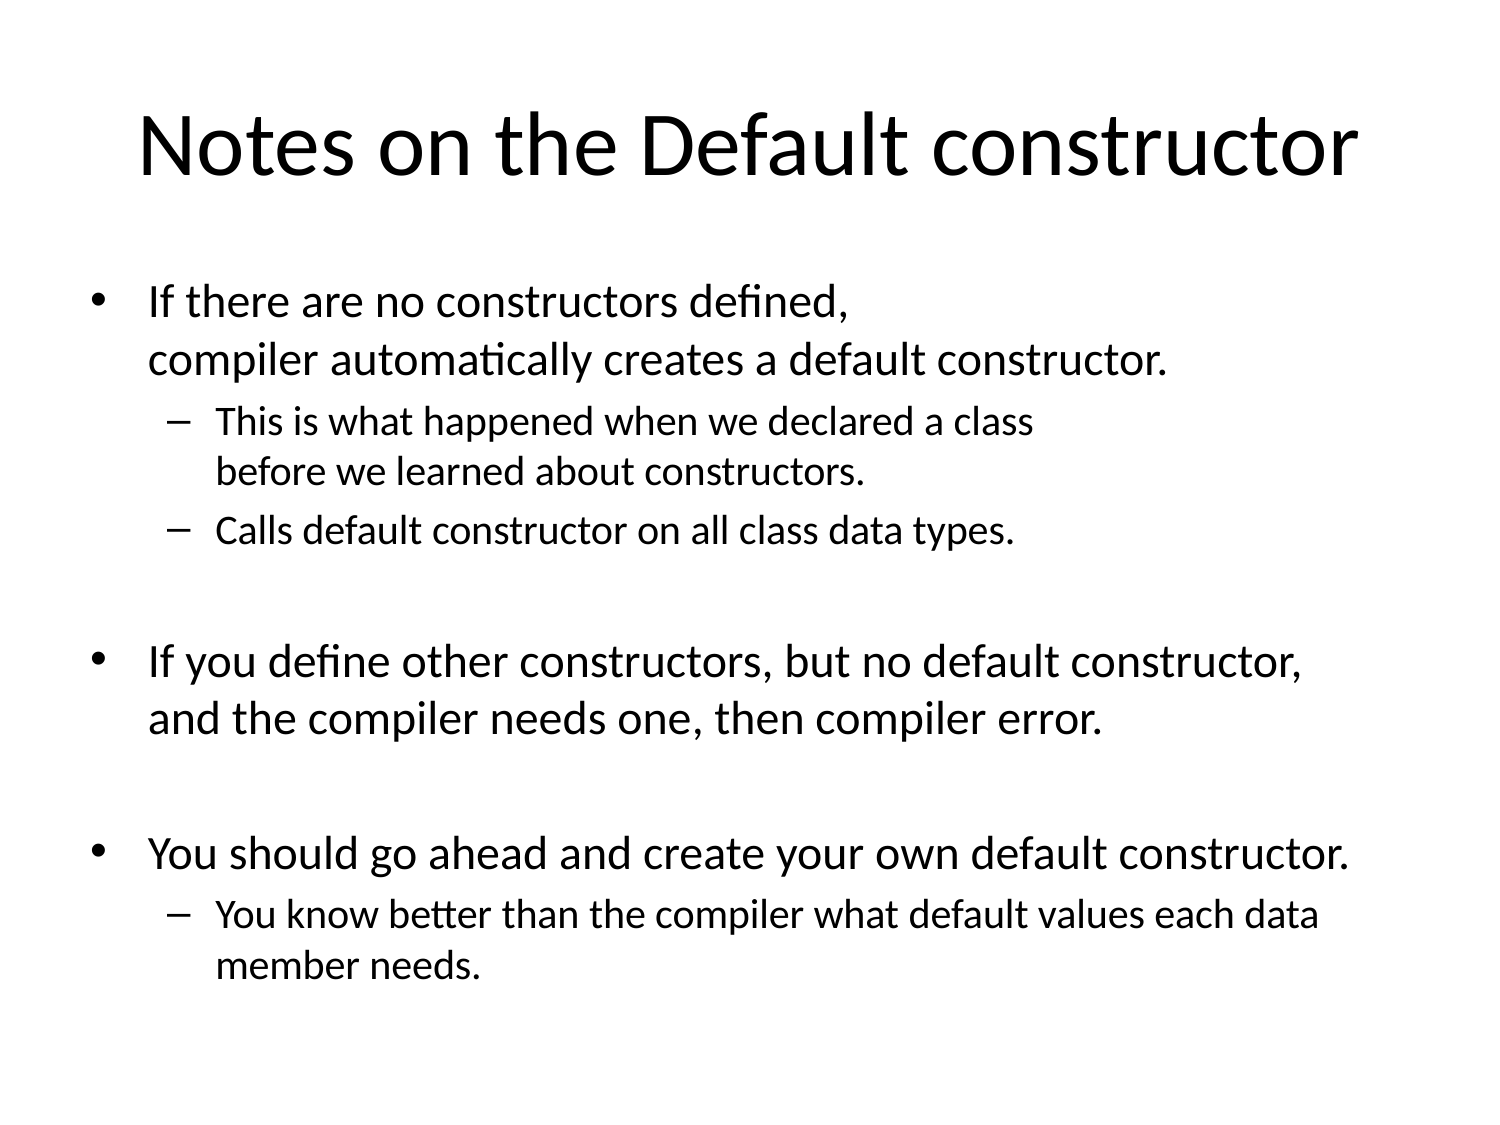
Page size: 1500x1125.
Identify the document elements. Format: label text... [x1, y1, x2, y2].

title Notes on the Default constructor [75, 45, 1425, 233]
list If there are no constructors defined, compiler automatically creates a default constructor. This is what happened when we declared a class before we learned about constructors. Calls default constructor on all class data types. If you define other constructors, but no default constructor, and the compiler needs one, then compiler error. You should go ahead and create your own default constructor. You know better than the compiler what default values each data member needs. [75, 262, 1425, 1005]
